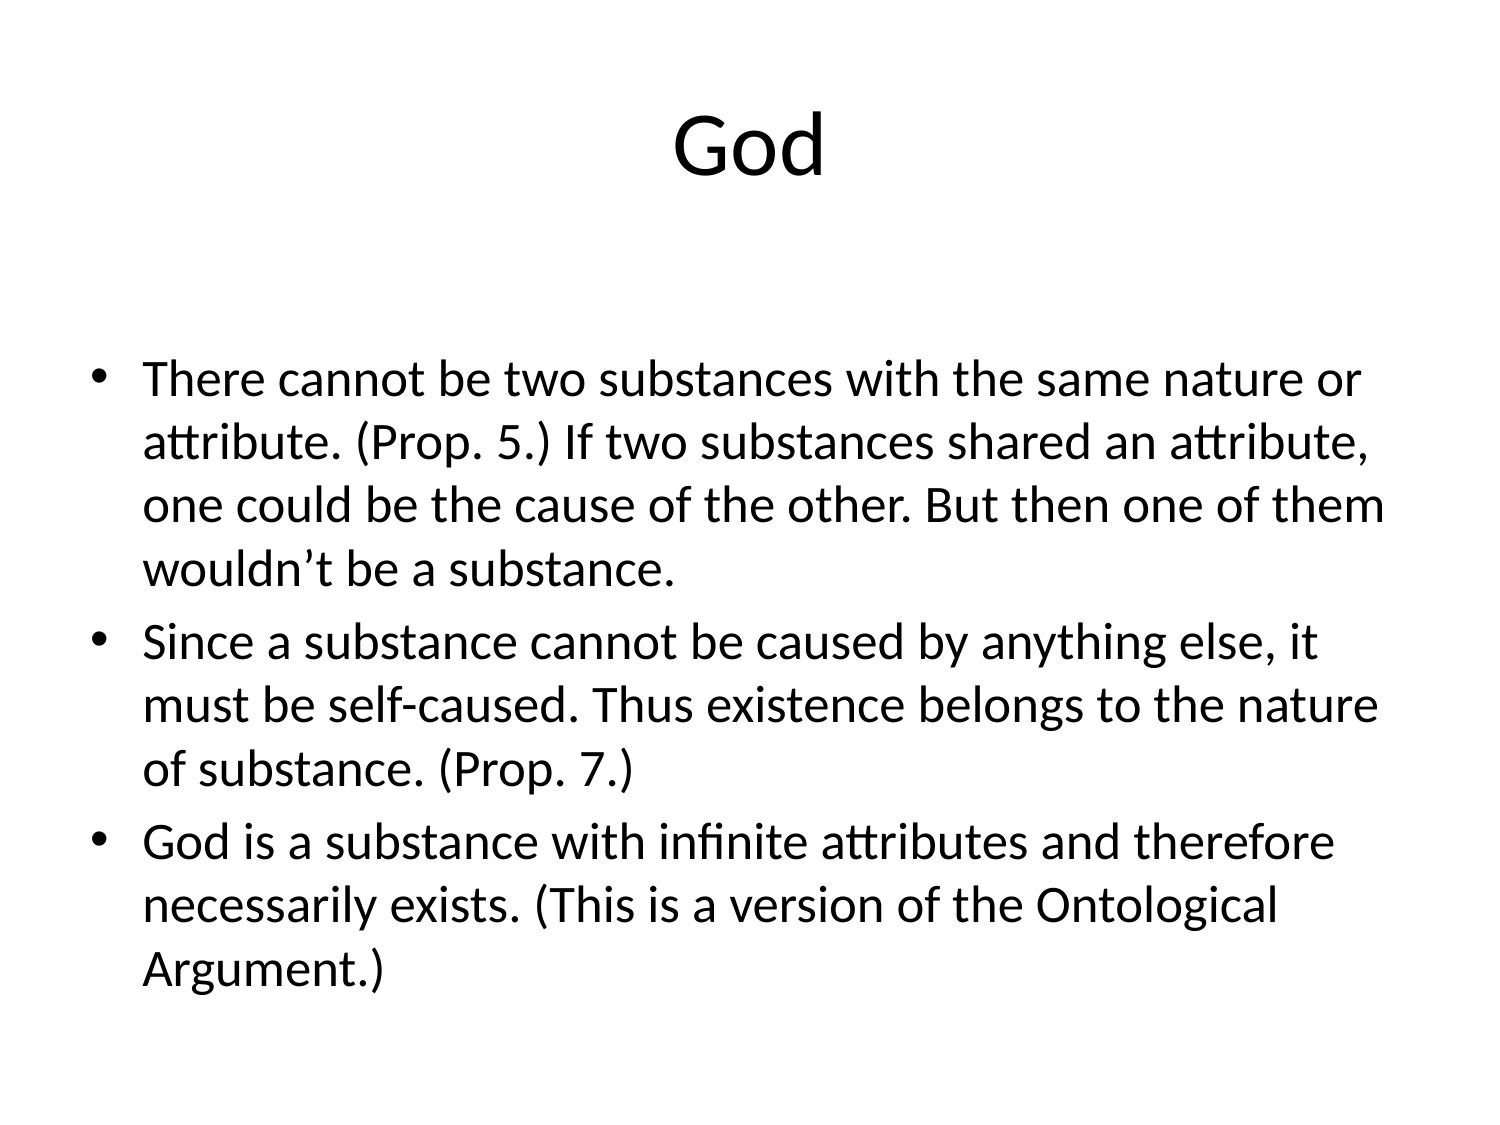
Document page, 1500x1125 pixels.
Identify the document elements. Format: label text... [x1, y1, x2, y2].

list There cannot be two substances with the same nature or attribute. (Prop. 5.) If two substances shared an attribute, one could be the cause of the other. But then one of them wouldn’t be a substance. Since a substance cannot be caused by anything else, it must be self-caused. Thus existence belongs to the nature of substance. (Prop. 7.) God is a substance with infinite attributes and therefore necessarily exists. (This is a version of the Ontological Argument.) [75, 262, 1425, 1005]
title God [75, 45, 1425, 233]
